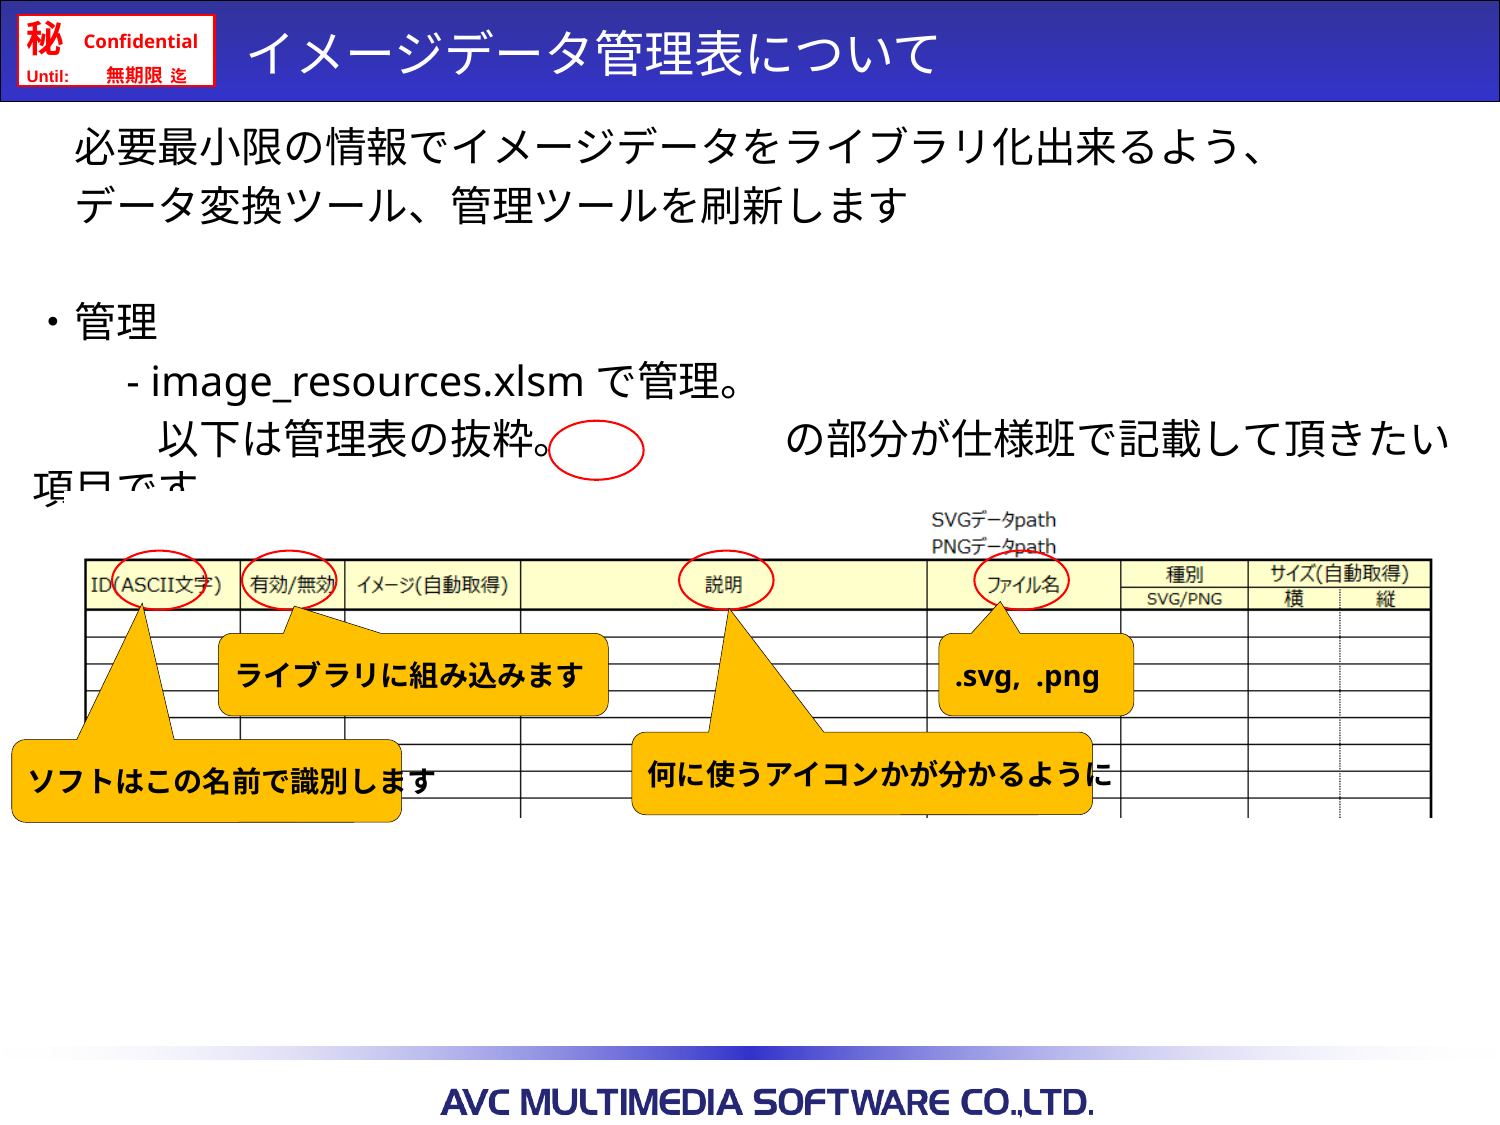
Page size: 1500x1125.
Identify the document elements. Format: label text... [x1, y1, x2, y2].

list 必要最小限の情報でイメージデータをライブラリ化出来るよう、 データ変換ツール、管理ツールを刷新します ・管理 - image_resources.xlsmで管理。 以下は管理表の抜粋。 の部分が仕様班で記載して頂きたい項目です。 [17, 113, 1483, 1047]
picture [64, 491, 1449, 818]
title イメージデータ管理表について [230, 19, 1365, 86]
text_box ソフトはこの名前で識別します [11, 739, 61, 823]
text_box [549, 420, 644, 480]
picture [440, 1088, 1093, 1118]
